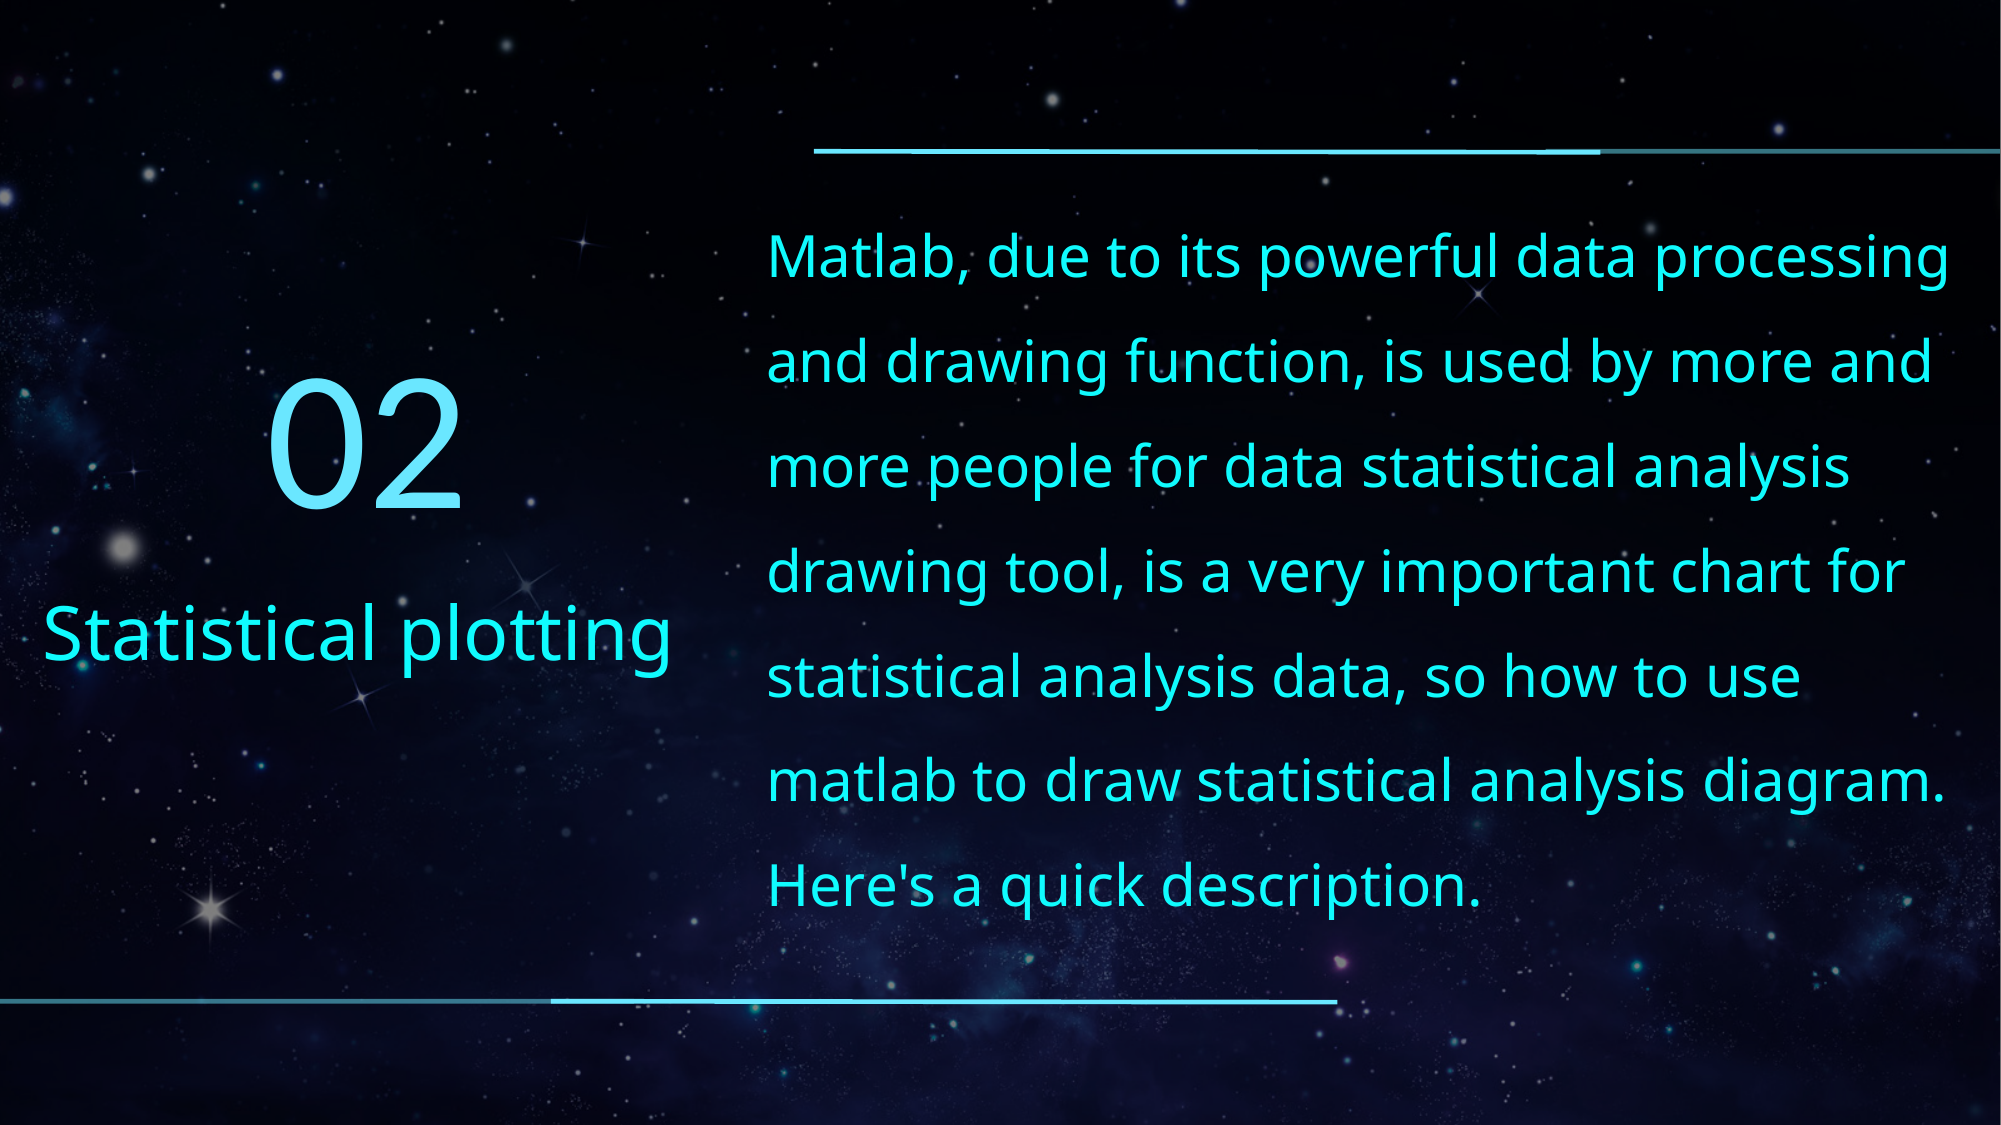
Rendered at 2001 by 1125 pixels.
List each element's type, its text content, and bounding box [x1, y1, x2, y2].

text_box 02 [235, 301, 484, 557]
picture [0, 0, 2001, 1125]
picture [751, 1004, 759, 1012]
text_box Matlab, due to its powerful data processing and drawing function, is used by more and more people for data statistical analysis drawing tool, is a very important chart for statistical analysis data, so how to use matlab to draw statistical analysis diagram. Here's a quick description. [751, 176, 1996, 926]
text_box Statistical plotting [28, 578, 751, 683]
